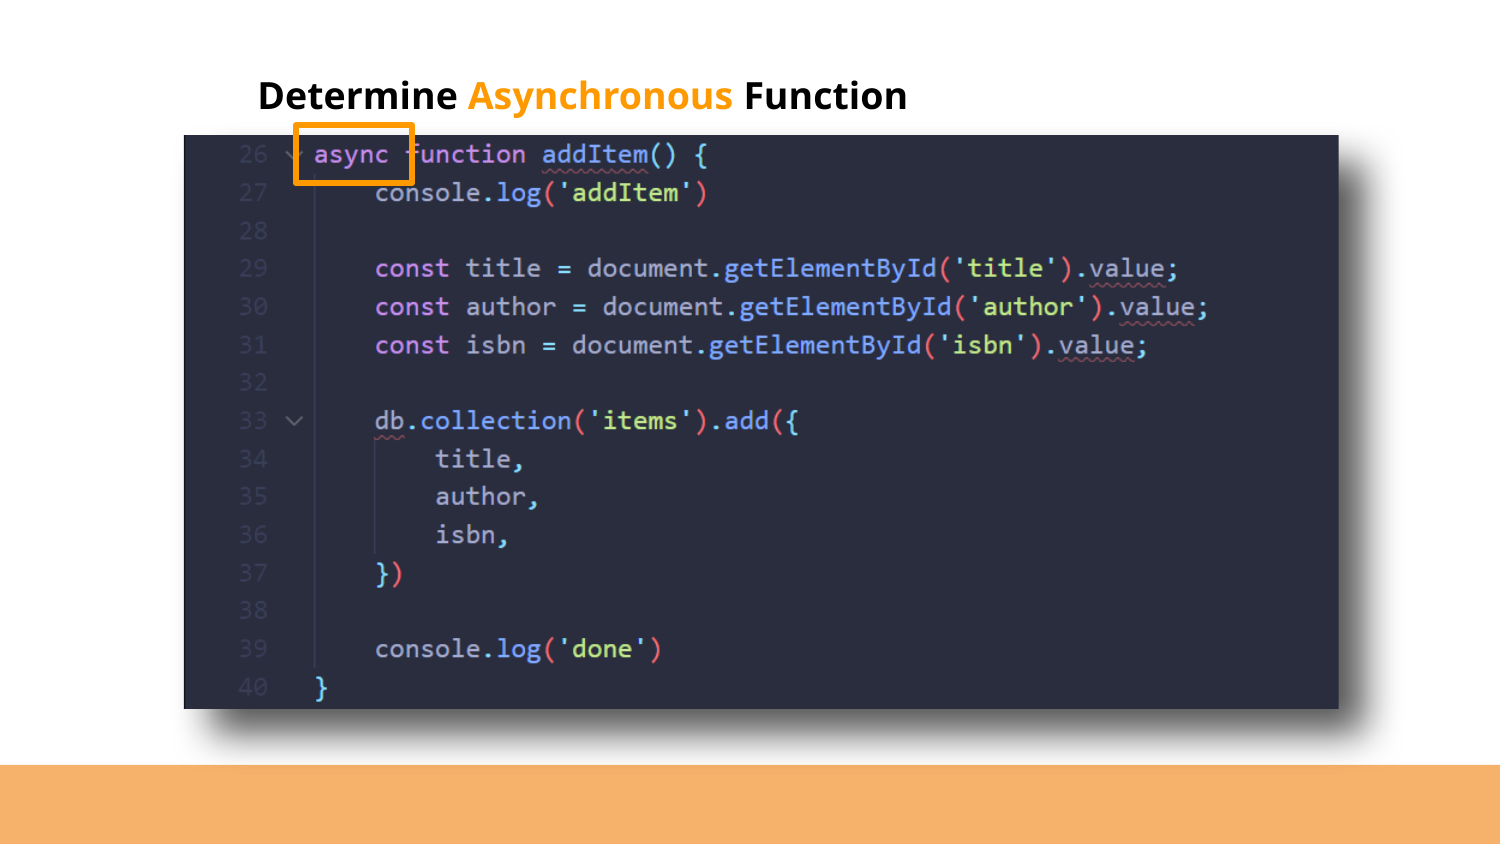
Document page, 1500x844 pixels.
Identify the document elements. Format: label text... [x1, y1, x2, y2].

picture [183, 134, 1339, 709]
title Determine Asynchronous Function [0, 47, 1282, 142]
